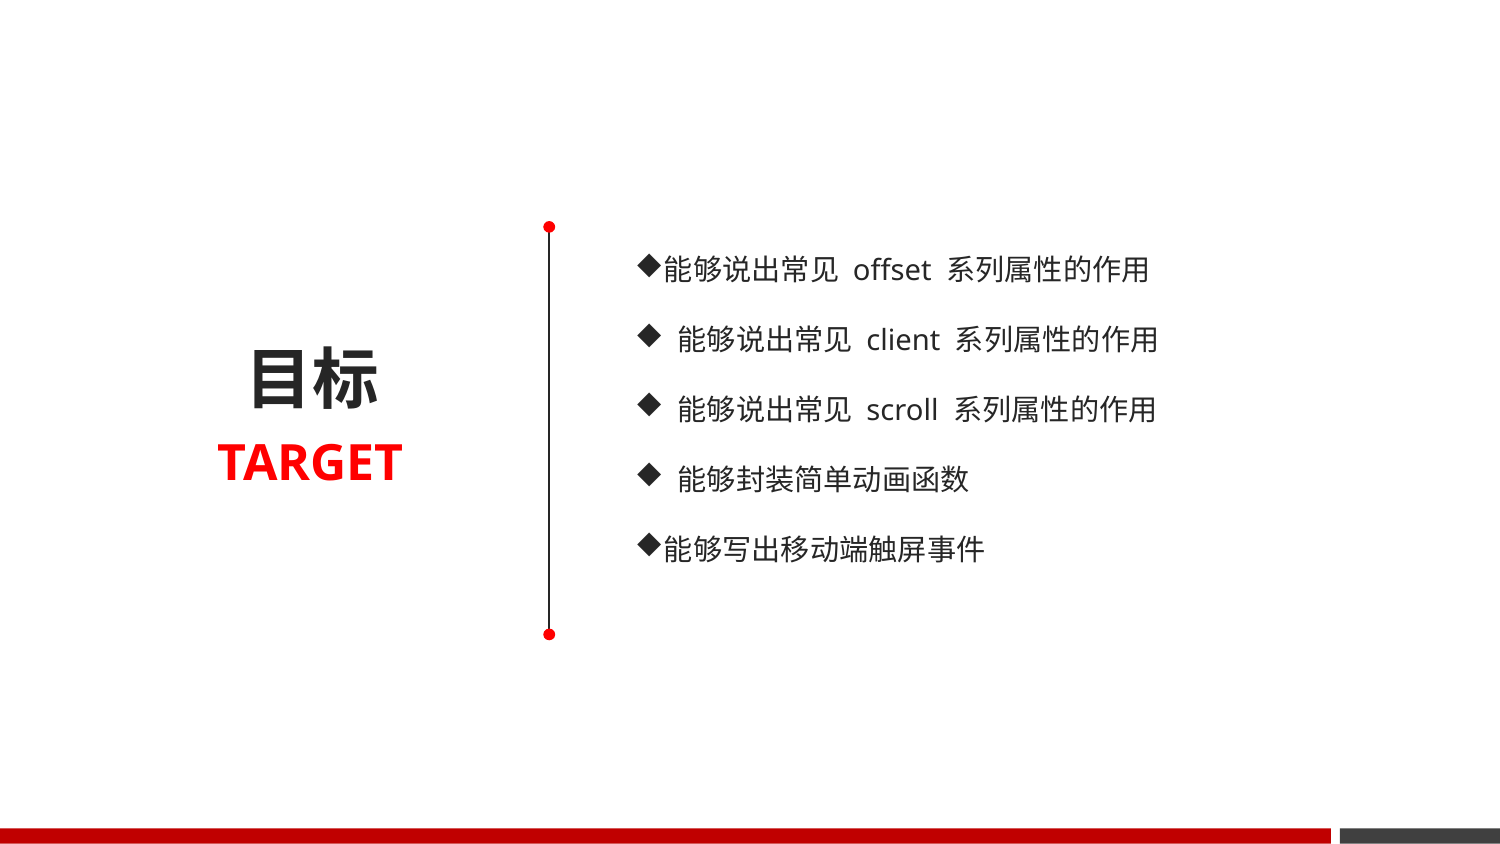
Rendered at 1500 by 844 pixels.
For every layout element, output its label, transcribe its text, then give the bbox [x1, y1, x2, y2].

text_box [541, 628, 558, 643]
text_box 目标 [171, 315, 454, 449]
text_box TARGET [206, 422, 544, 507]
text_box [541, 219, 558, 234]
text_box 能够说出常见 offset 系列属性的作用 能够说出常见 client 系列属性的作用 能够说出常见 scroll 系列属性的作用 能够封装简单动画函数 能够写出移动端触屏事件 [620, 209, 1329, 574]
